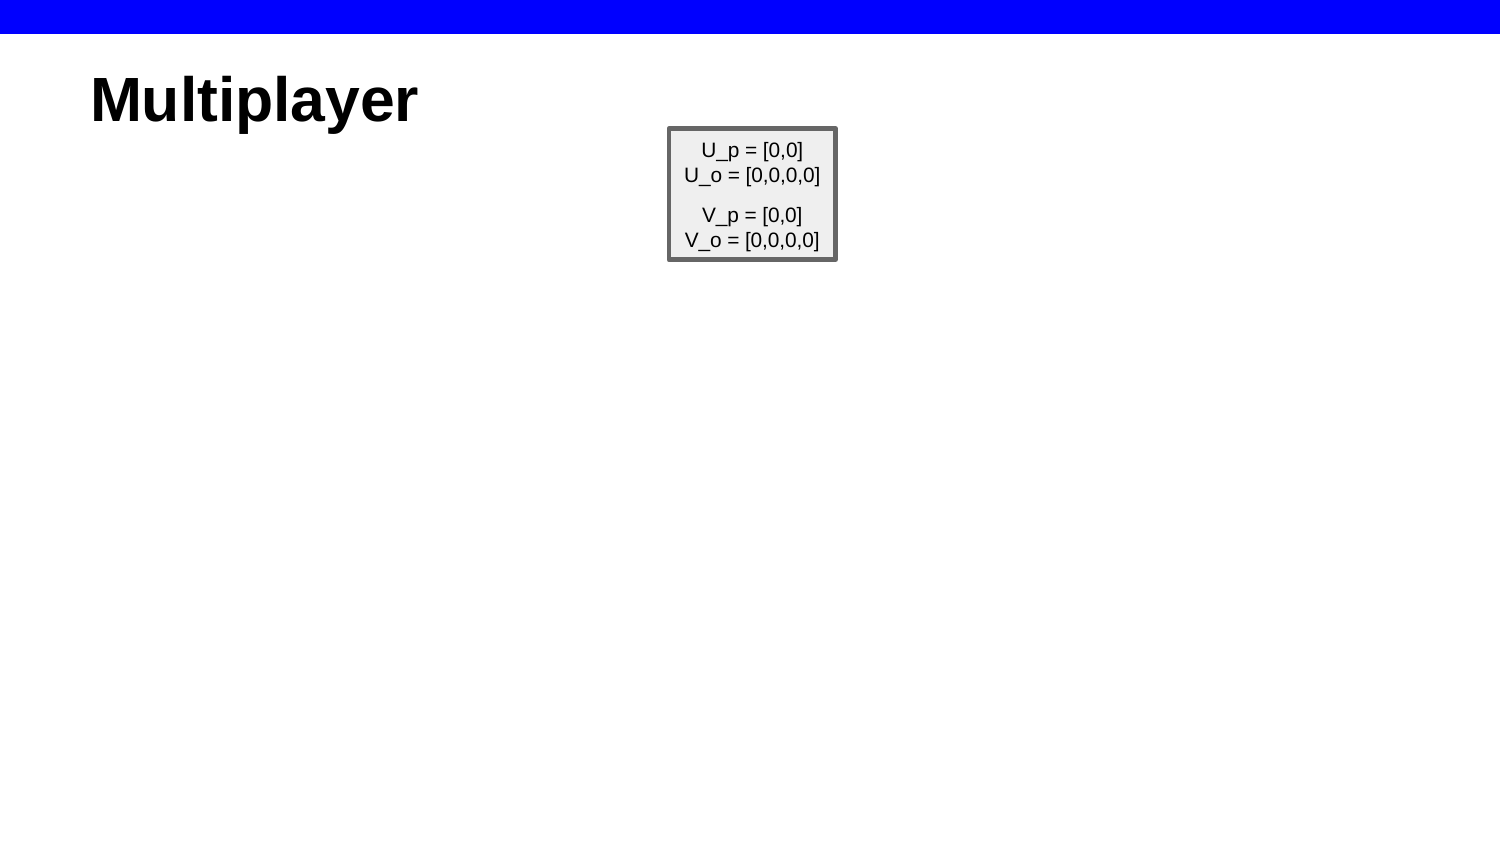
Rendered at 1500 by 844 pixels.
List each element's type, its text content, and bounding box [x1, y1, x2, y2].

text_box U_p = [0,0] U_o = [0,0,0,0] V_p = [0,0] V_o = [0,0,0,0] [668, 128, 836, 260]
title Multiplayer [75, 8, 1425, 150]
